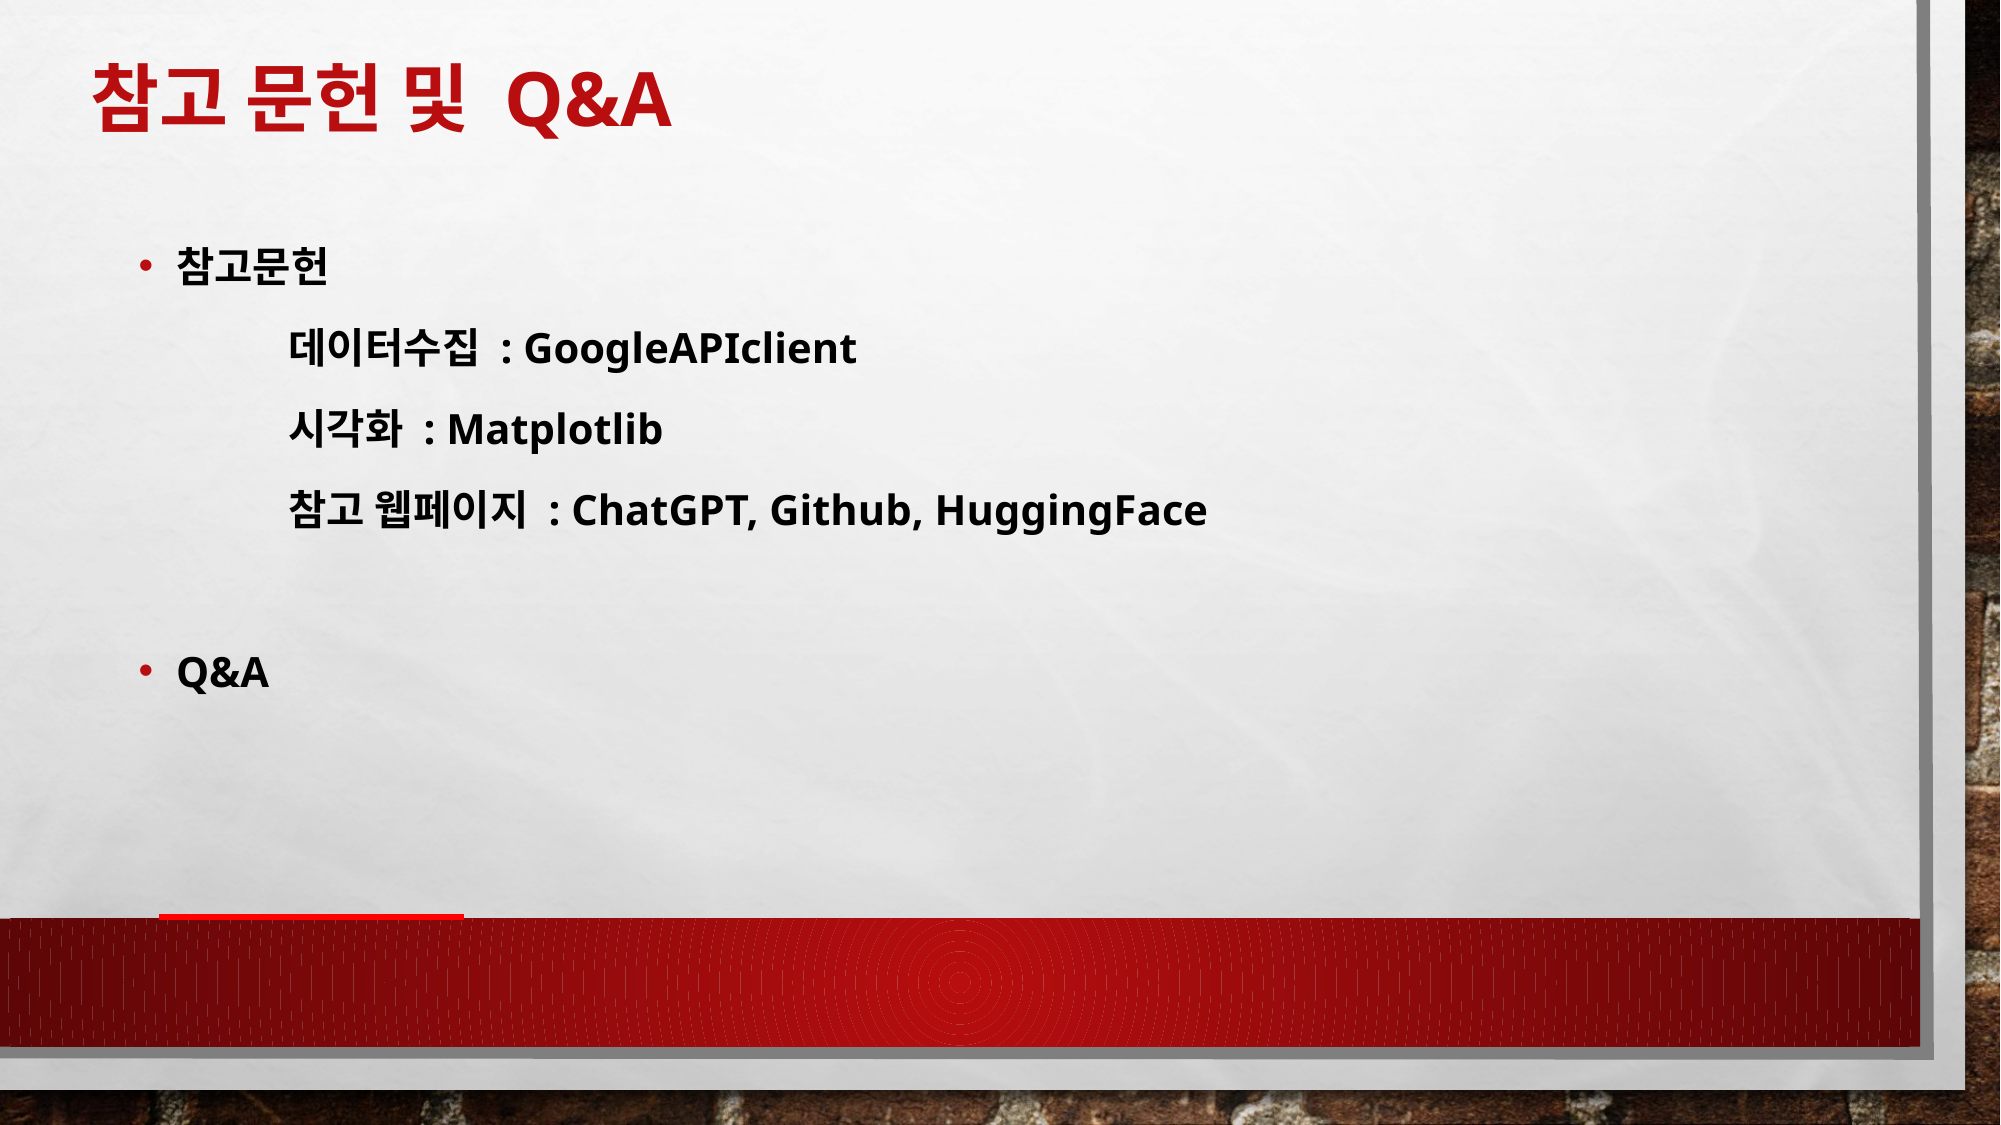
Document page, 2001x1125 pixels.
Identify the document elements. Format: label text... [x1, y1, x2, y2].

picture [0, 0, 2001, 1125]
title 참고 문헌 및 Q&A [75, 8, 1782, 198]
list 참고문헌 데이터수집 : GoogleAPIclient 시각화 : Matplotlib 참고 웹페이지 : ChatGPT, Github, HuggingFace Q&A [123, 129, 1877, 797]
picture [0, 0, 1919, 918]
